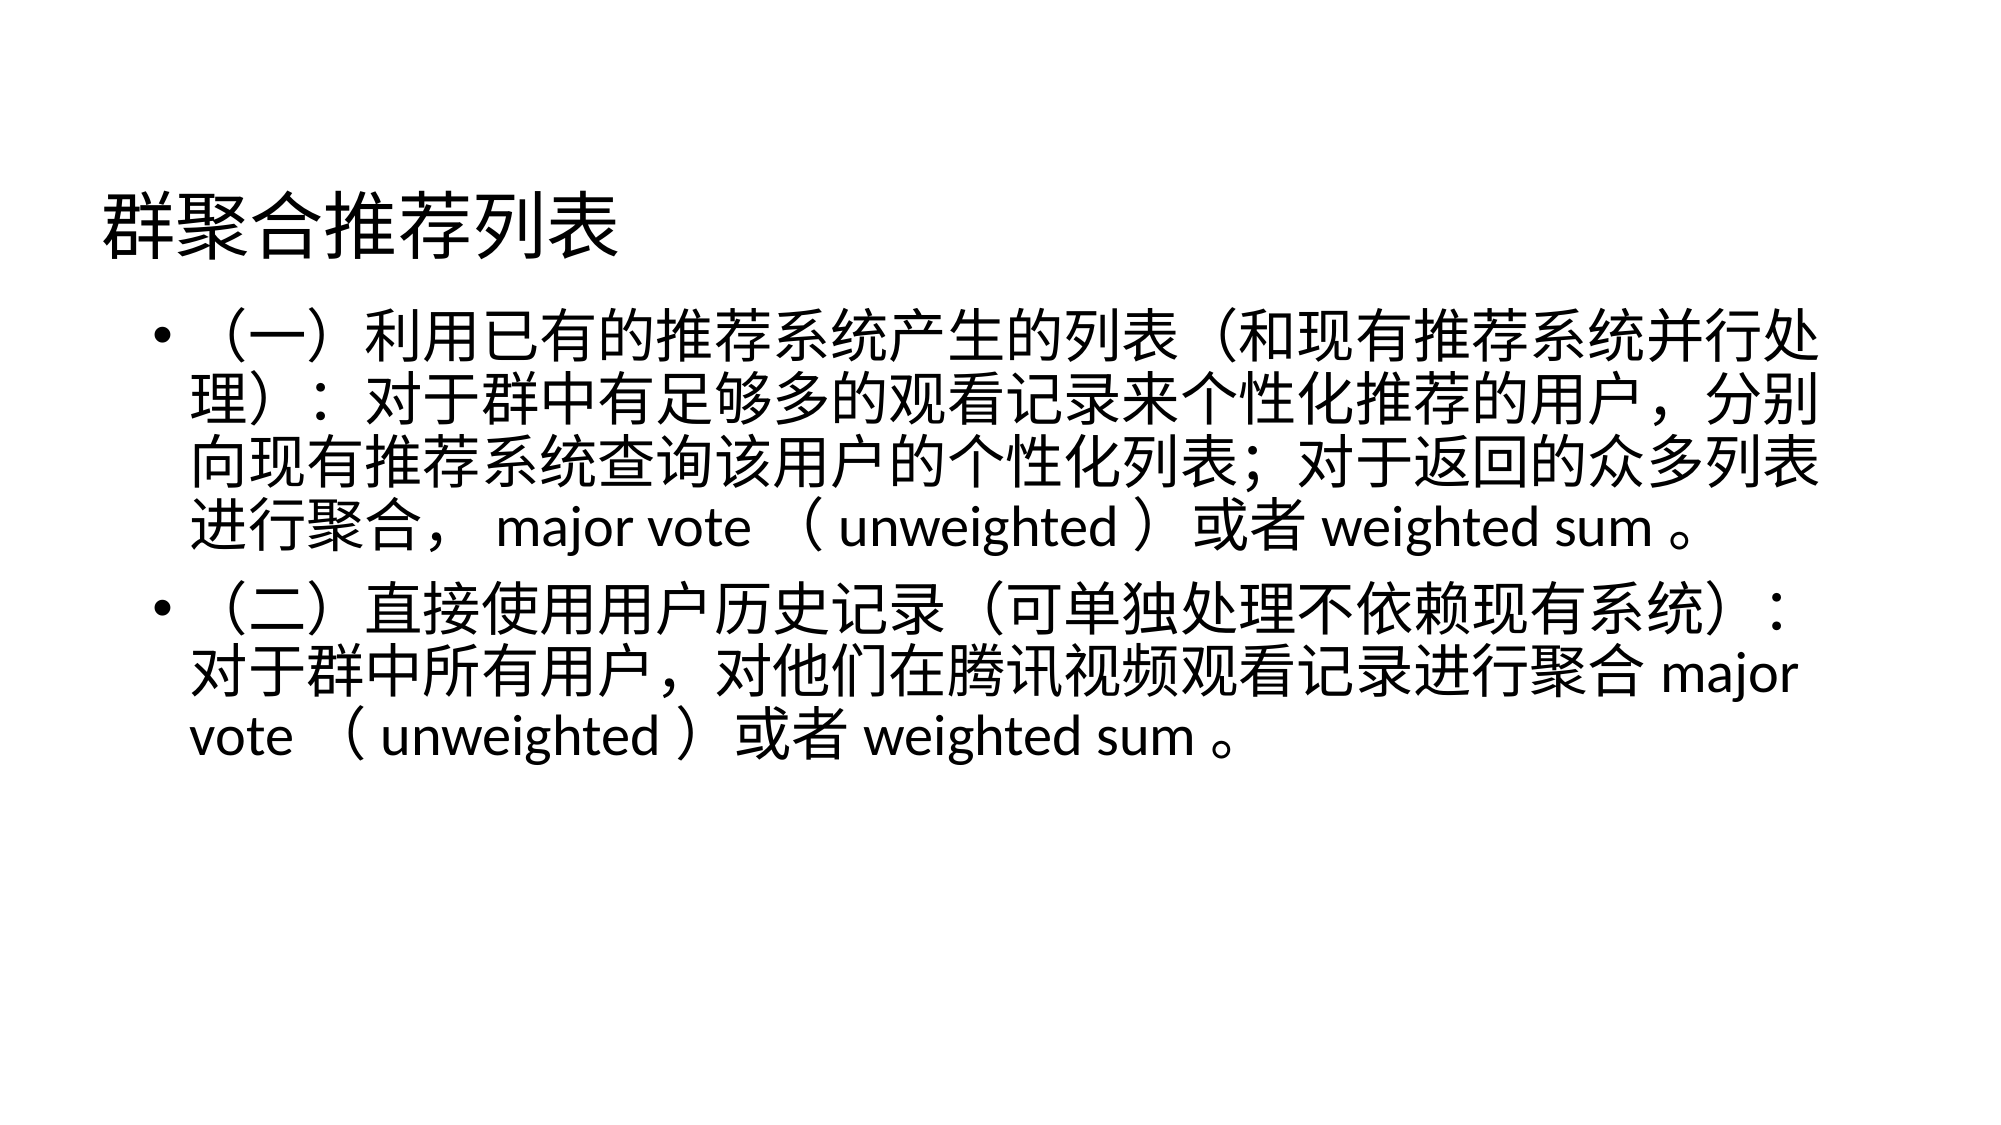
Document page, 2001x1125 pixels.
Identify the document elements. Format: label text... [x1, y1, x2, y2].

list （一）利用已有的推荐系统产生的列表（和现有推荐系统并行处理）：对于群中有足够多的观看记录来个性化推荐的用户，分别向现有推荐系统查询该用户的个性化列表；对于返回的众多列表进行聚合，major vote（unweighted）或者weighted sum。 （二）直接使用用户历史记录（可单独处理不依赖现有系统）：对于群中所有用户，对他们在腾讯视频观看记录进行聚合major vote（unweighted）或者weighted sum。 [137, 299, 1863, 1014]
title 群聚合推荐列表 [85, 181, 1811, 278]
